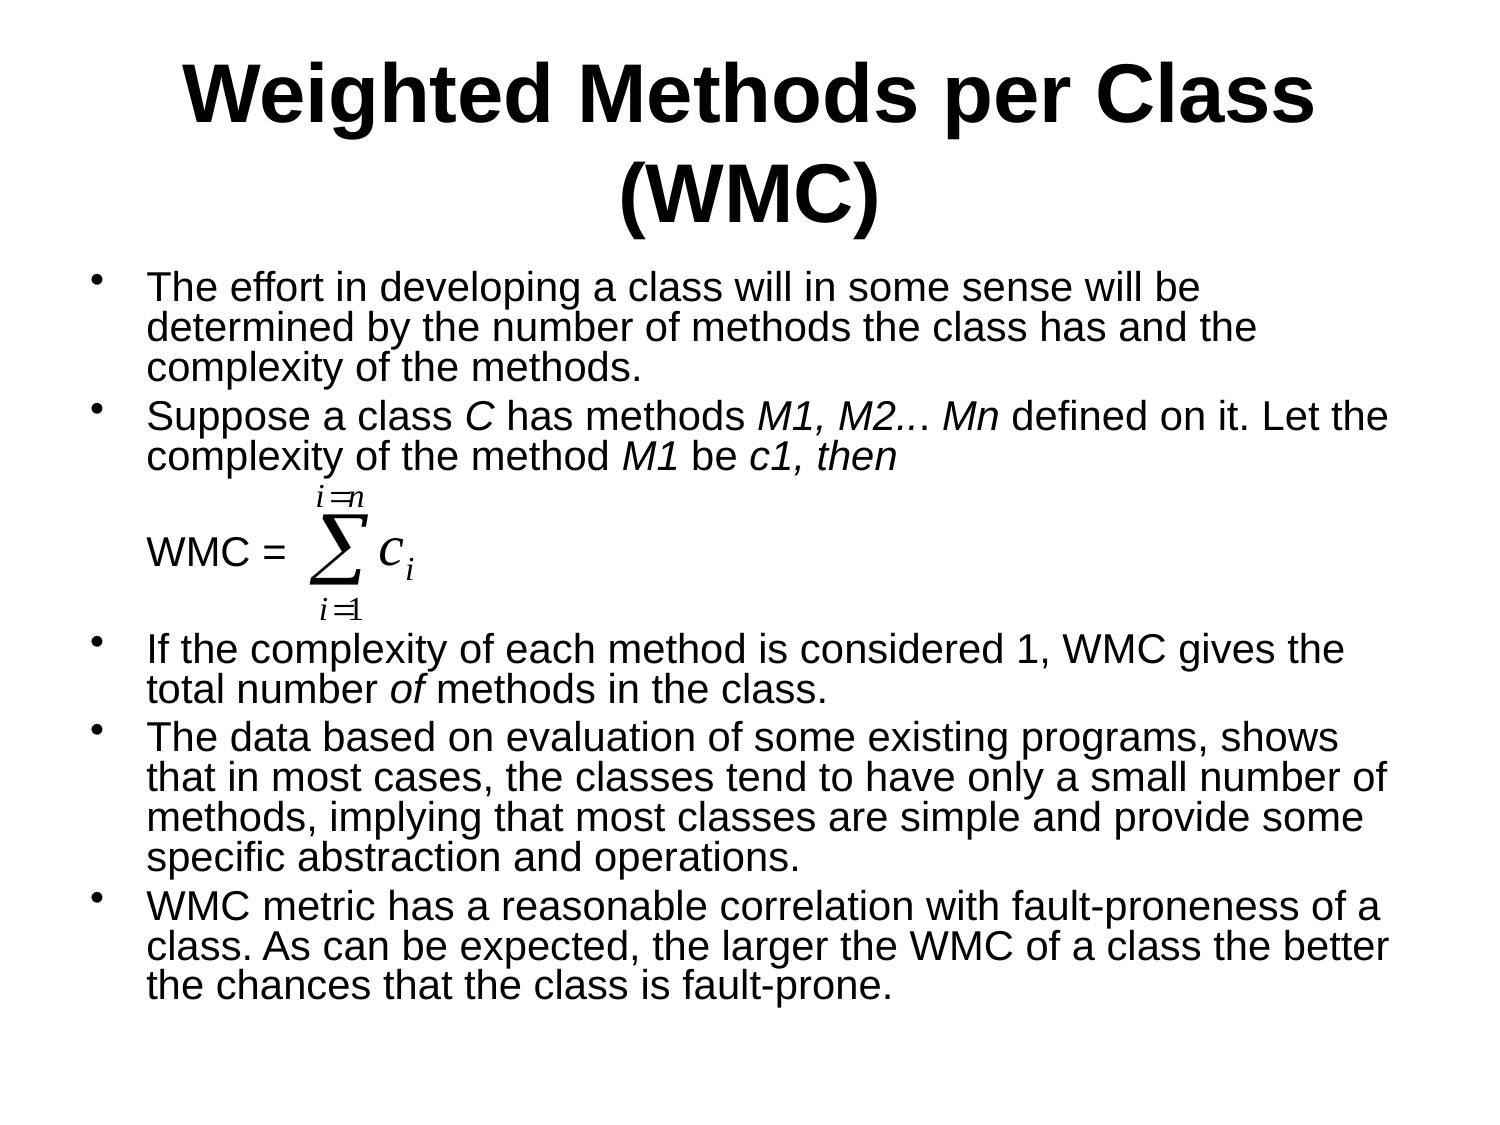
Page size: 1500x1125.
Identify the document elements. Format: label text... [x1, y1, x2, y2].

title Weighted Methods per Class (WMC) [75, 45, 1425, 233]
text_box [301, 469, 432, 633]
list The effort in developing a class will in some sense will be determined by the number of methods the class has and the complexity of the methods. Suppose a class C has methods M1, M2... Mn defined on it. Let the complexity of the method M1 be c1, then WMC = If the complexity of each method is considered 1, WMC gives the total number of methods in the class. The data based on evaluation of some existing programs, shows that in most cases, the classes tend to have only a small number of methods, implying that most classes are simple and provide some specific abstraction and operations. WMC metric has a reasonable correlation with fault-proneness of a class. As can be expected, the larger the WMC of a class the better the chances that the class is fault-prone. [75, 262, 1425, 1063]
